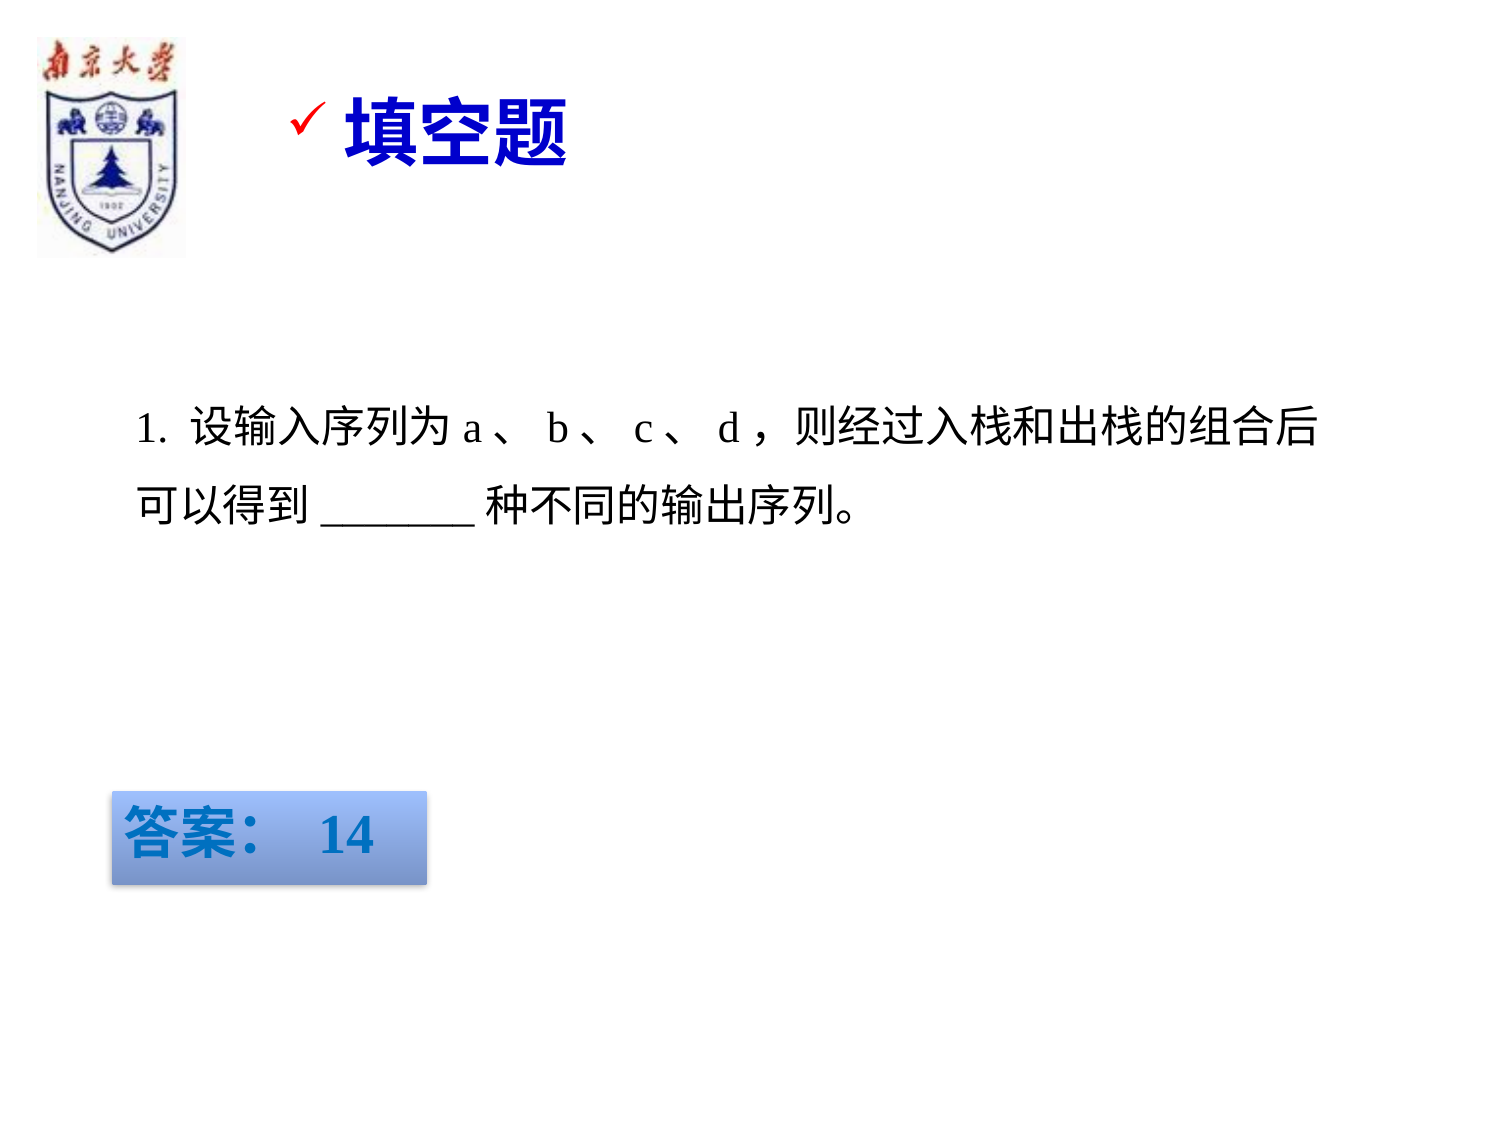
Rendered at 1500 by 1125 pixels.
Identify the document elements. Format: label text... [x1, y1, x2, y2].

list 1. 设输入序列为a、b、c、d，则经过入栈和出栈的组合后可以得到_______种不同的输出序列。 [124, 367, 1350, 792]
text_box 答案： 14 [112, 791, 427, 885]
text_box 填空题 [197, 78, 584, 183]
picture [37, 37, 186, 258]
